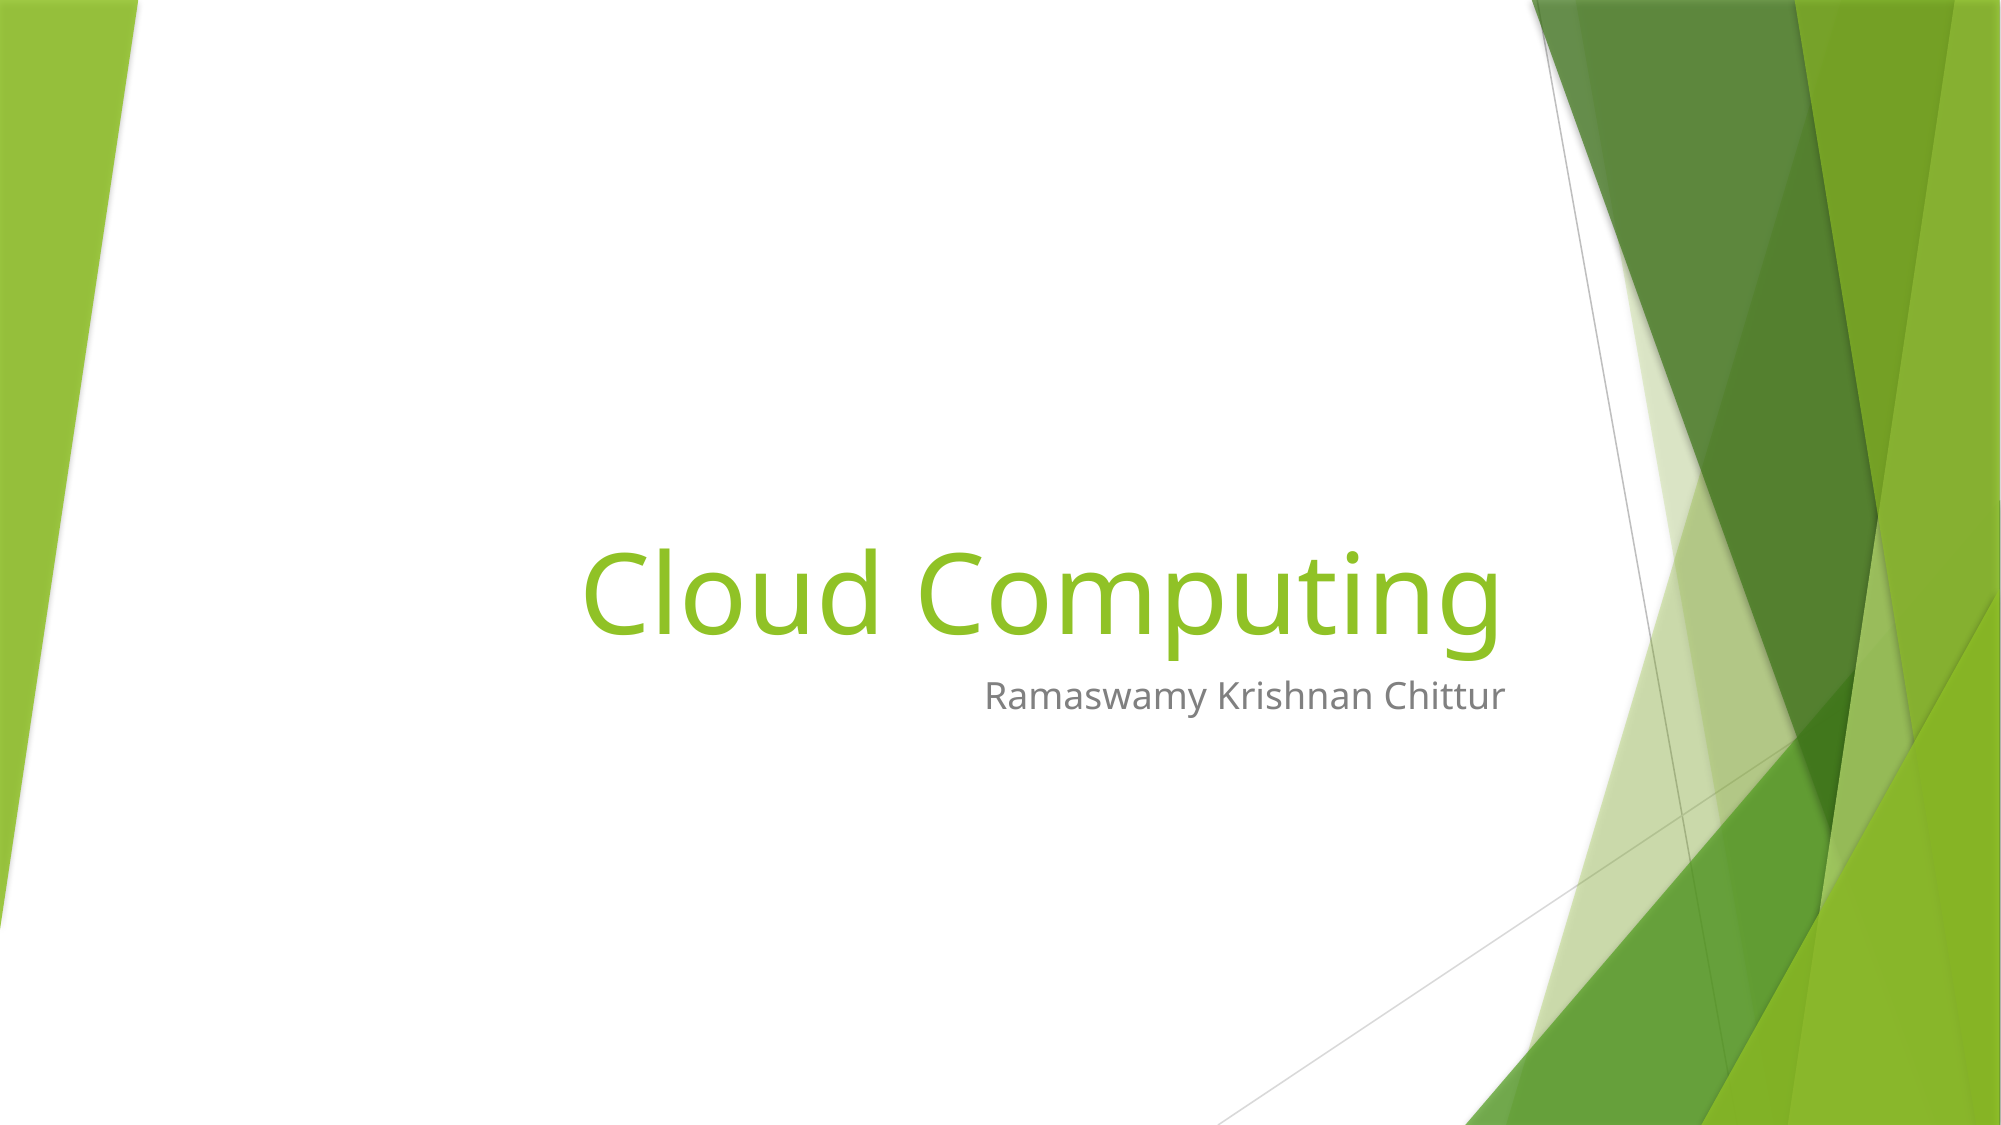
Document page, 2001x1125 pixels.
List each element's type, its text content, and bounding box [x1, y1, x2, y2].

subtitle Ramaswamy Krishnan Chittur [247, 664, 1522, 845]
title Cloud Computing [247, 394, 1522, 664]
